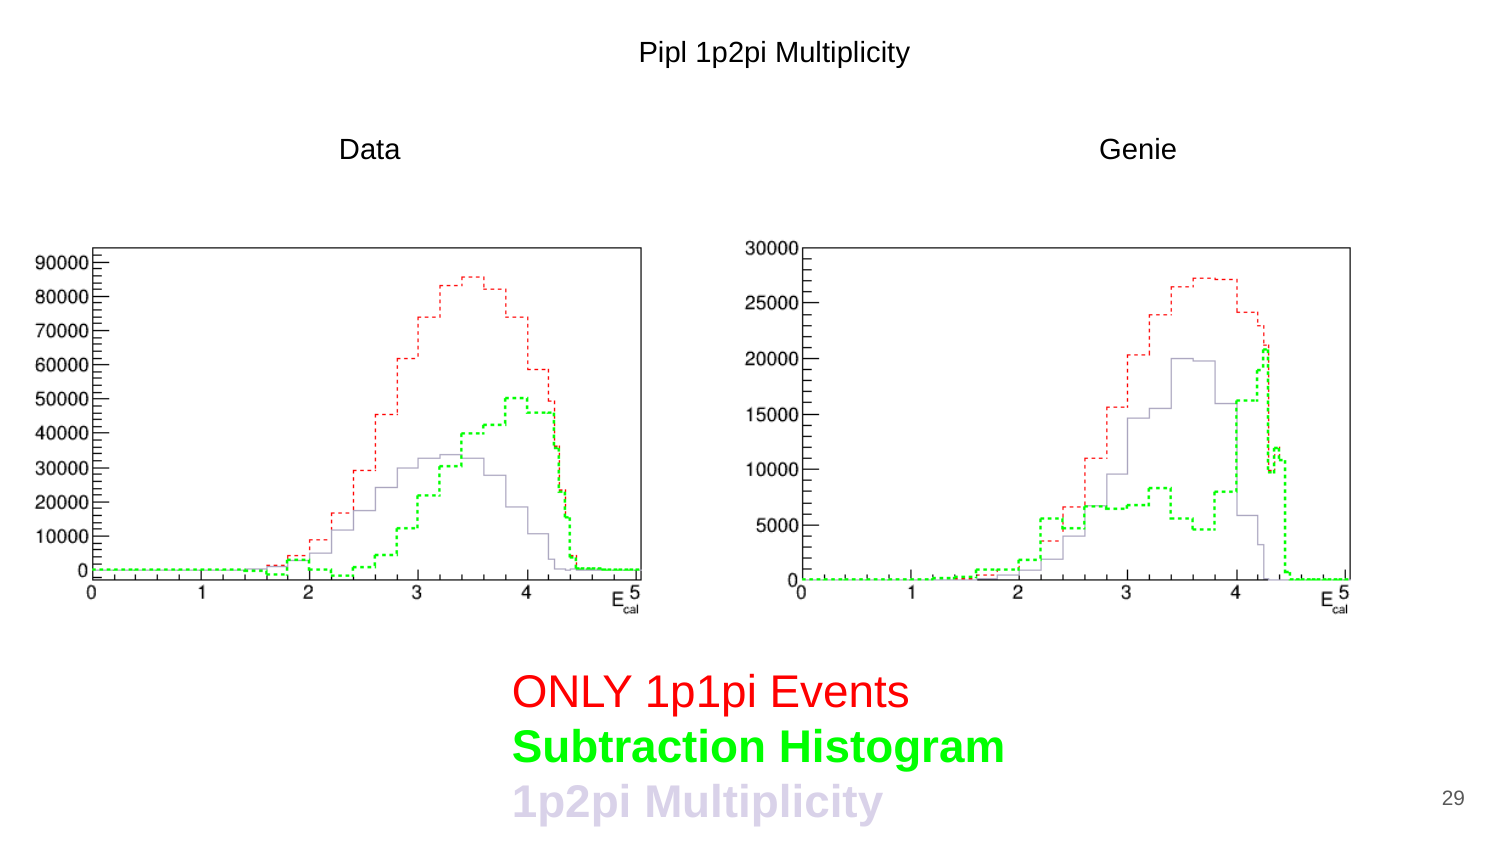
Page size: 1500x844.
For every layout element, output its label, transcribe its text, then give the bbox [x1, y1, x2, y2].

picture [733, 205, 1419, 622]
slide_number ‹#› [1389, 764, 1480, 830]
text_box Pipl 1p2pi Multiplicity [298, 18, 1250, 84]
picture [24, 205, 710, 622]
text_box Genie [796, 115, 1480, 181]
text_box Data [28, 115, 712, 181]
text_box ONLY 1p1pi Events Subtraction Histogram 1p2pi Multiplicity [496, 646, 1052, 842]
